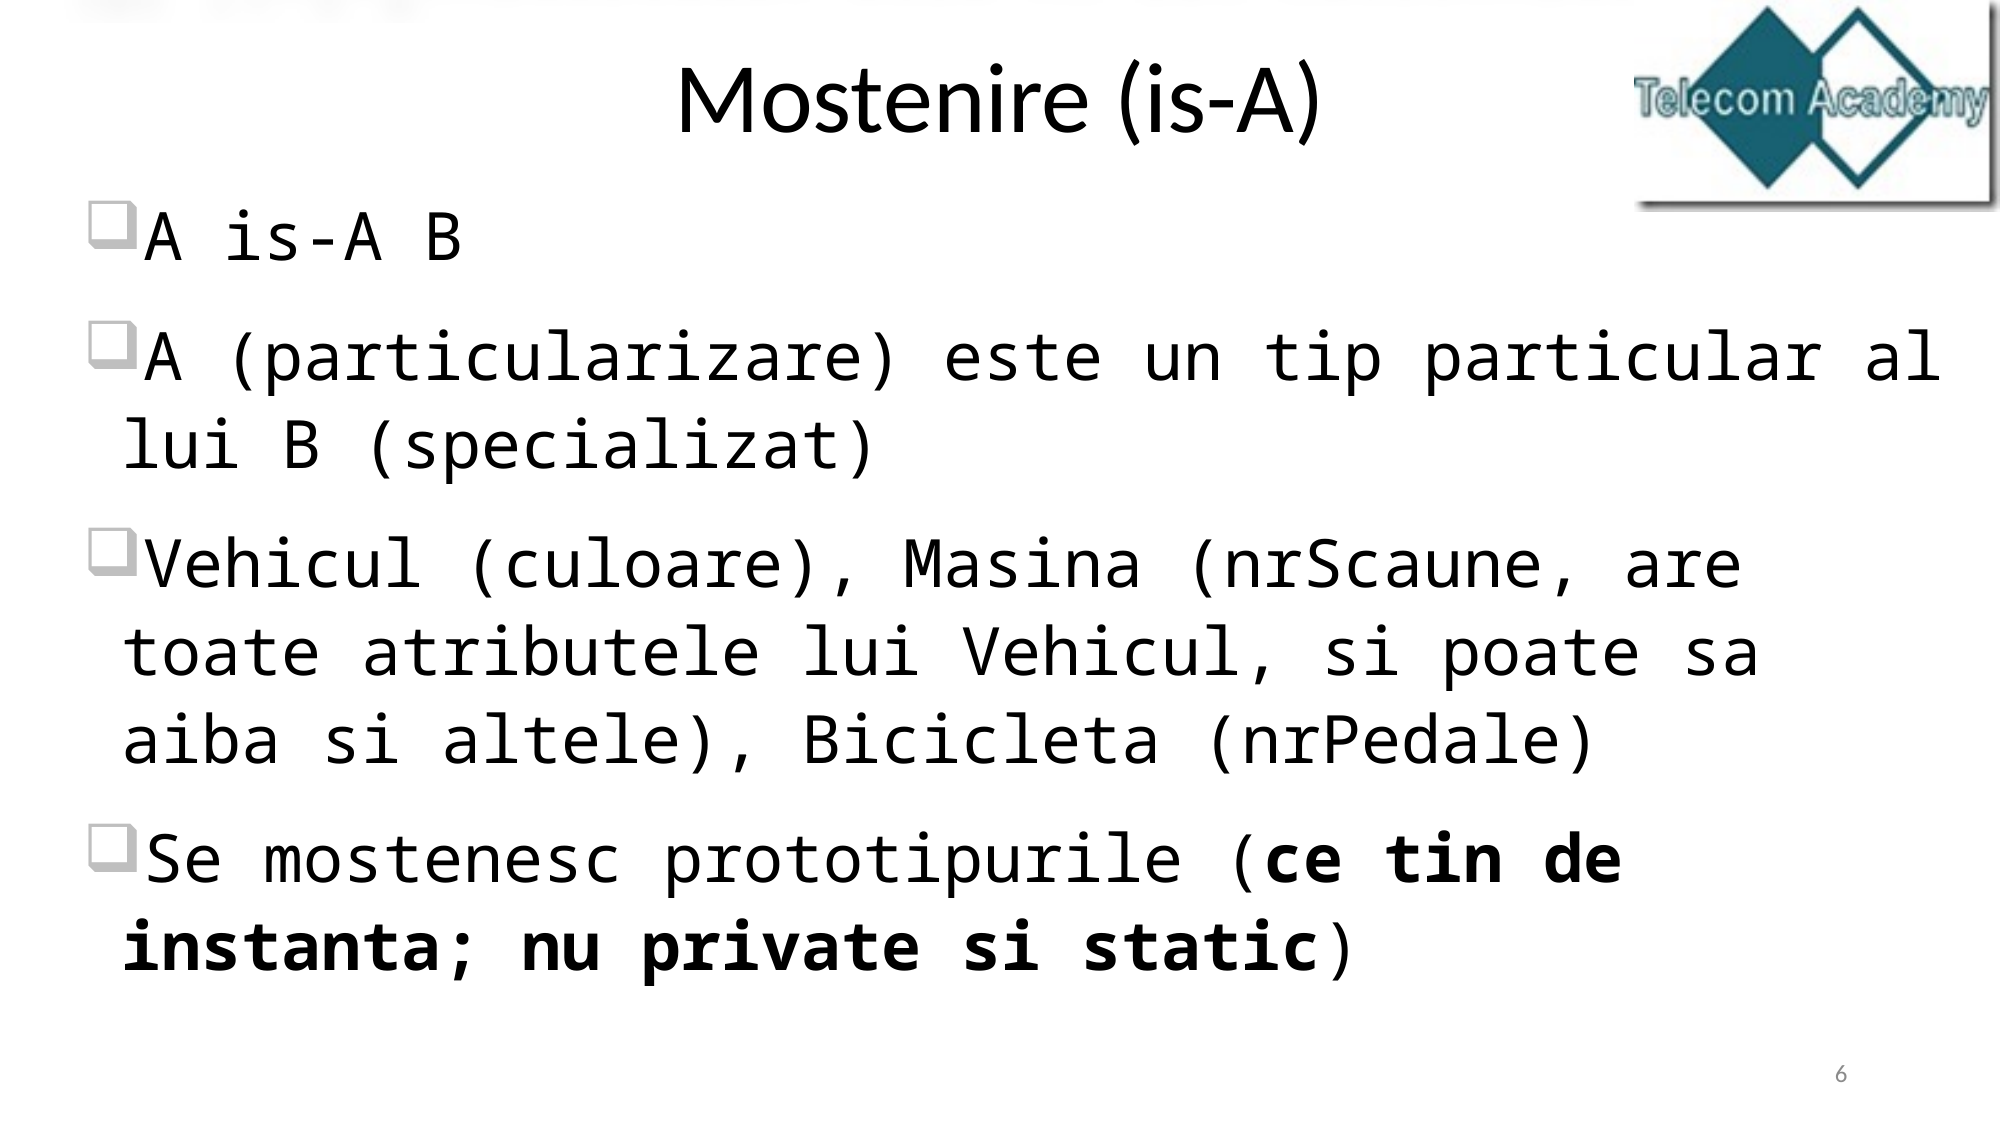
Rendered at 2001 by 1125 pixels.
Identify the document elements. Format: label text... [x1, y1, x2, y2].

slide_number 6 [1412, 1042, 1863, 1103]
list A is-A B A (particularizare) este un tip particular al lui B (specializat) Vehicul (culoare), Masina (nrScaune, are toate atributele lui Vehicul, si poate sa aiba si altele), Bicicleta (nrPedale) Se mostenesc prototipurile (ce tin de instanta; nu private si static) [68, 178, 1969, 1034]
picture [1634, 0, 2000, 212]
title Mostenire (is-A) [324, 31, 1634, 169]
